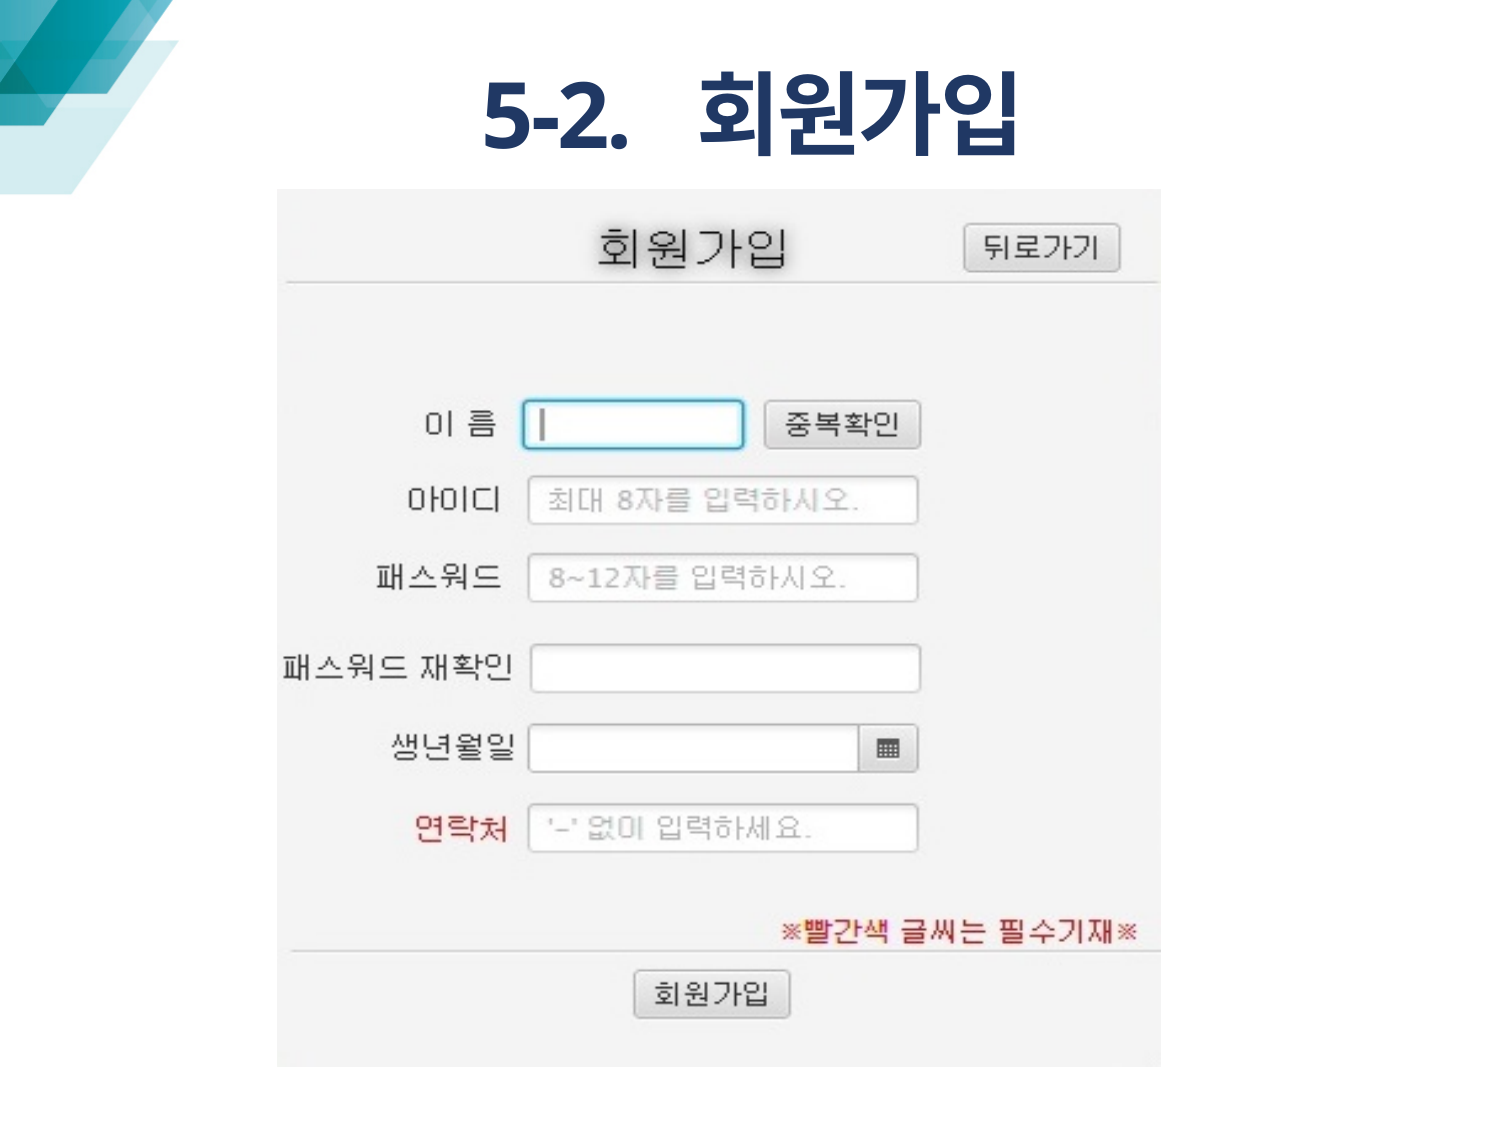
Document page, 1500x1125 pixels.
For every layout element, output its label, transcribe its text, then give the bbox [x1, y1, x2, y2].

title 5-2. 회원가입 [106, 51, 1401, 187]
picture [0, 0, 1500, 1125]
